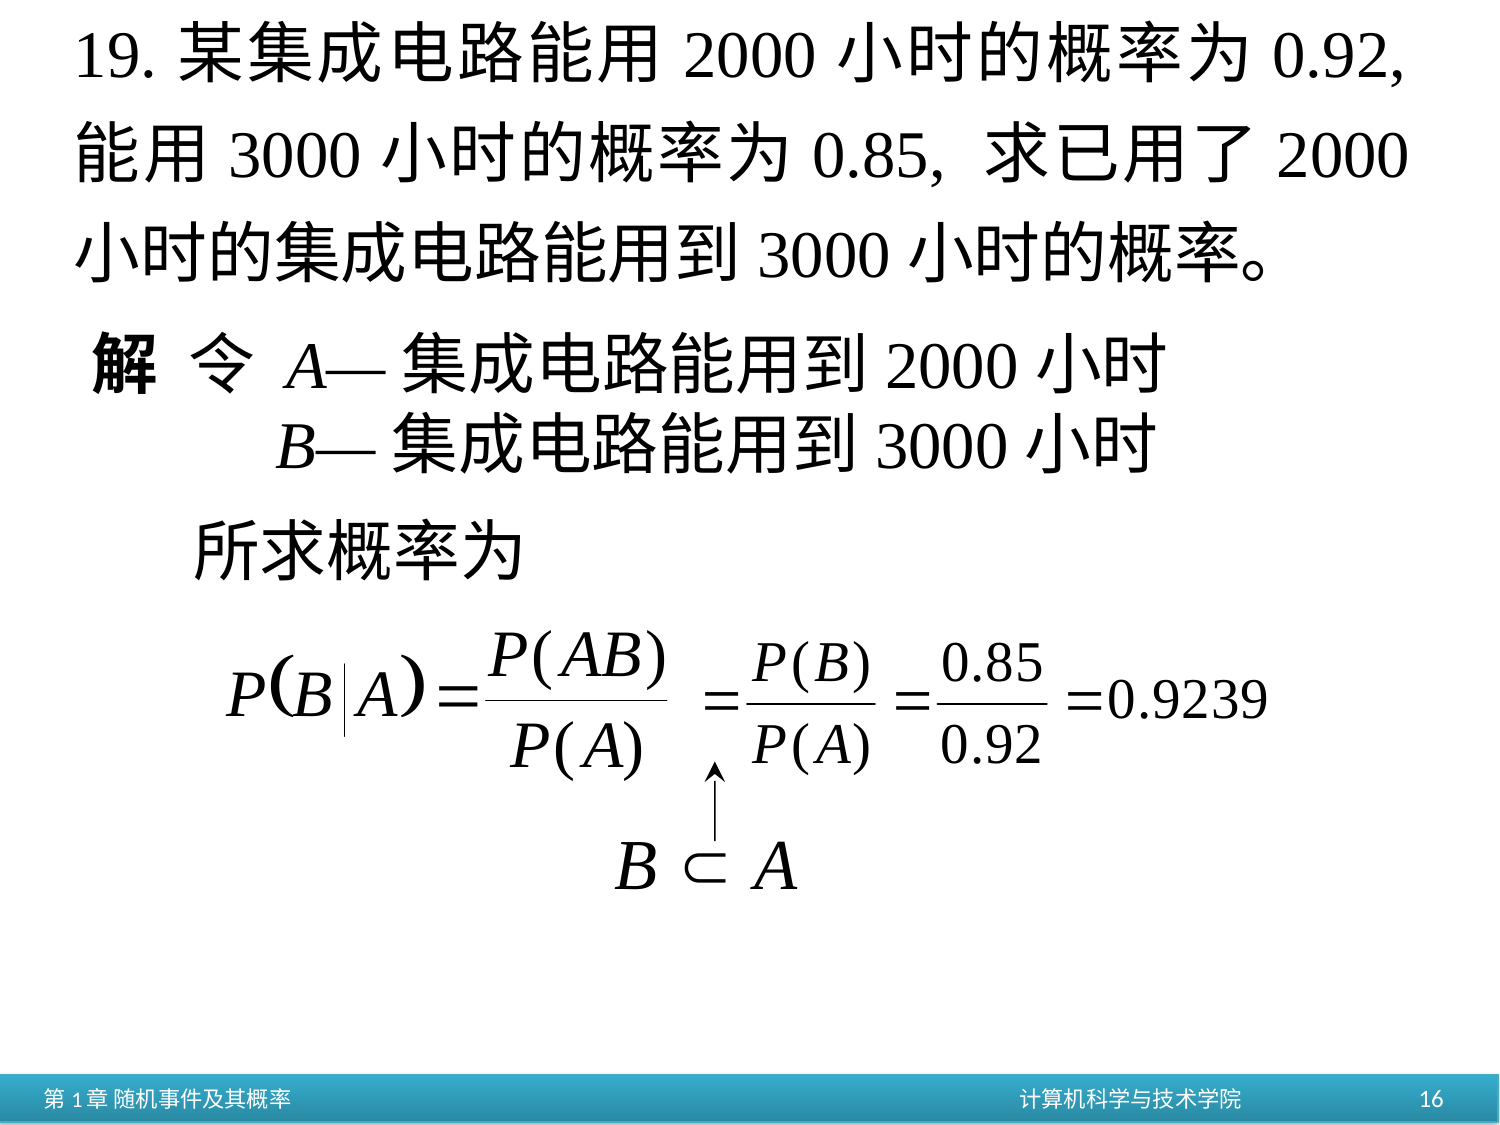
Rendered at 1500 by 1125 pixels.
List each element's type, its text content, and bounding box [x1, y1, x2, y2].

text_box 所求概率为 [178, 501, 542, 597]
text_box 19.某集成电路能用2000小时的概率为0.92, 能用3000小时的概率为0.85, 求已用了2000小时的集成电路能用到3000小时的概率。 [59, 0, 1442, 299]
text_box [690, 626, 1277, 783]
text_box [608, 761, 800, 893]
text_box 解 令 A—集成电路能用到2000小时 B—集成电路能用到3000小时 [76, 314, 1282, 490]
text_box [182, 619, 672, 787]
